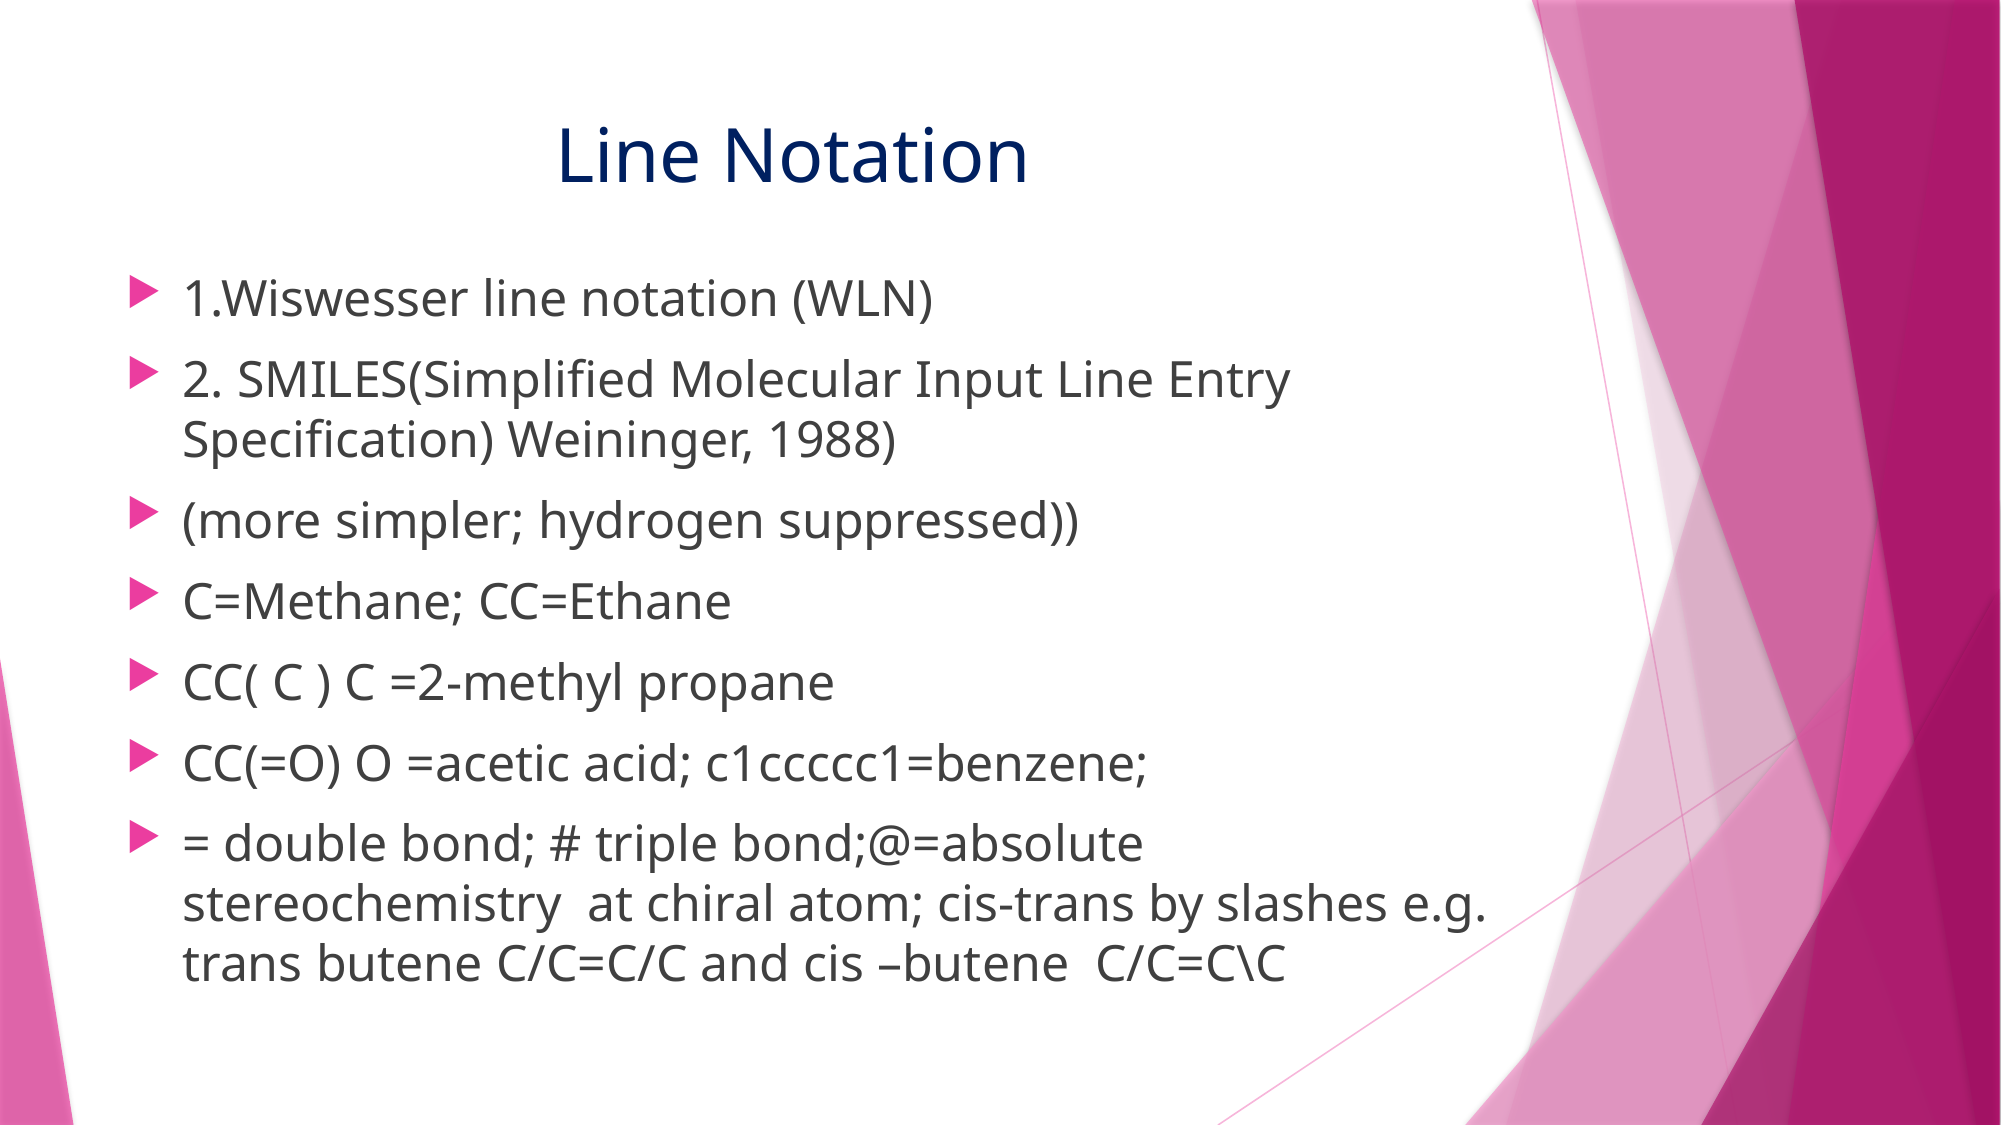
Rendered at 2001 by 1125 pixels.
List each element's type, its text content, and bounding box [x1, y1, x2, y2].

list 1.Wiswesser line notation (WLN) 2. SMILES(Simplified Molecular Input Line Entry Specification) Weininger, 1988) (more simpler; hydrogen suppressed)) C=Methane; CC=Ethane CC( C ) C =2-methyl propane CC(=O) O =acetic acid; c1ccccc1=benzene; = double bond; # triple bond;@=absolute stereochemistry at chiral atom; cis-trans by slashes e.g. trans butene C/C=C/C and cis –butene C/C=C\C [111, 259, 1522, 1052]
title Line Notation [111, 99, 1522, 223]
